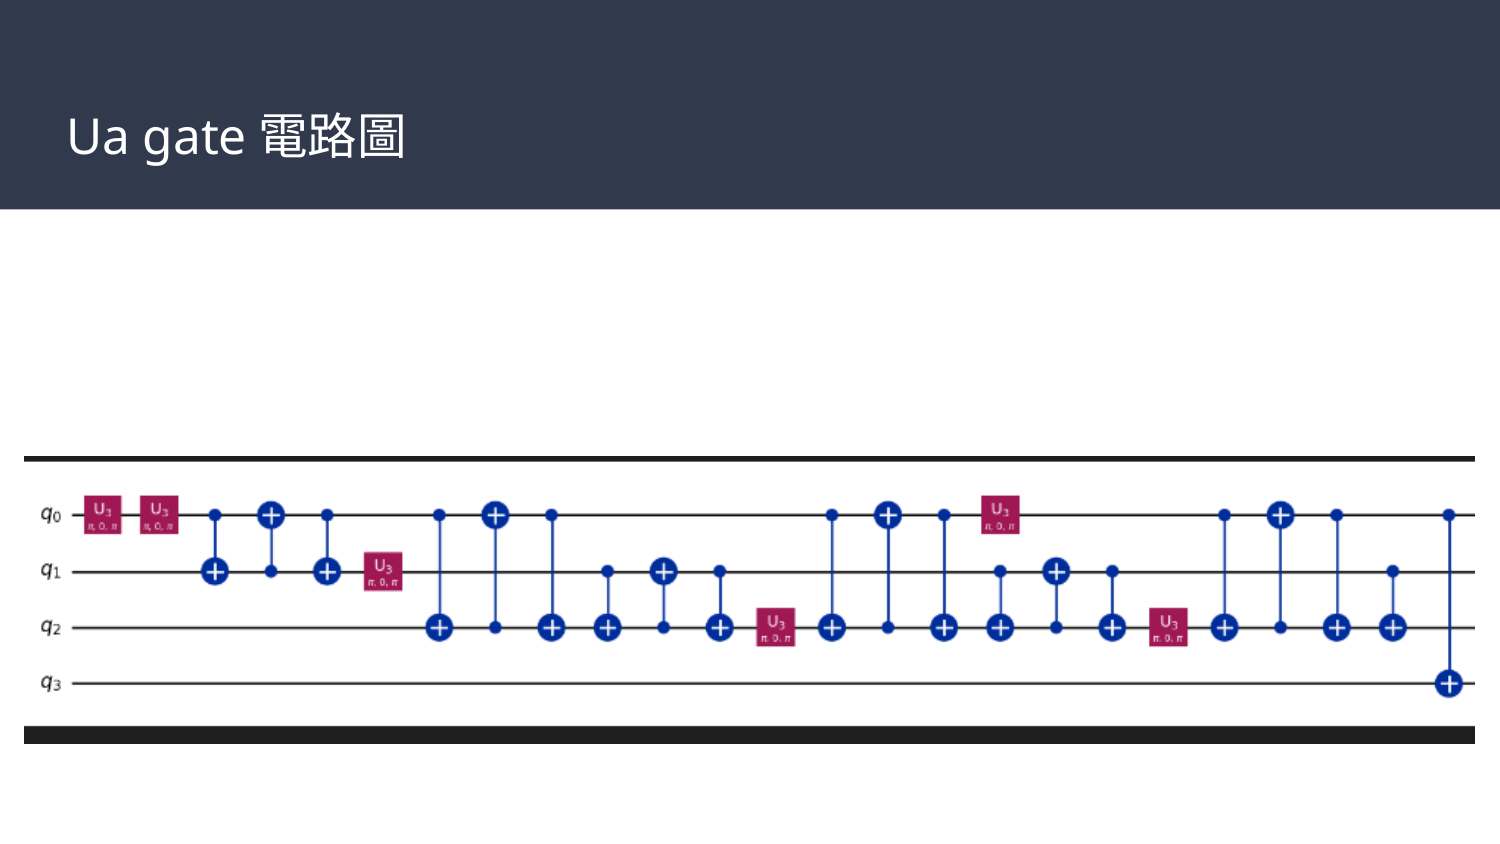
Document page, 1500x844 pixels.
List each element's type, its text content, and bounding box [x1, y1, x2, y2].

title Ua gate電路圖 [51, 82, 1449, 185]
picture [24, 456, 1476, 745]
